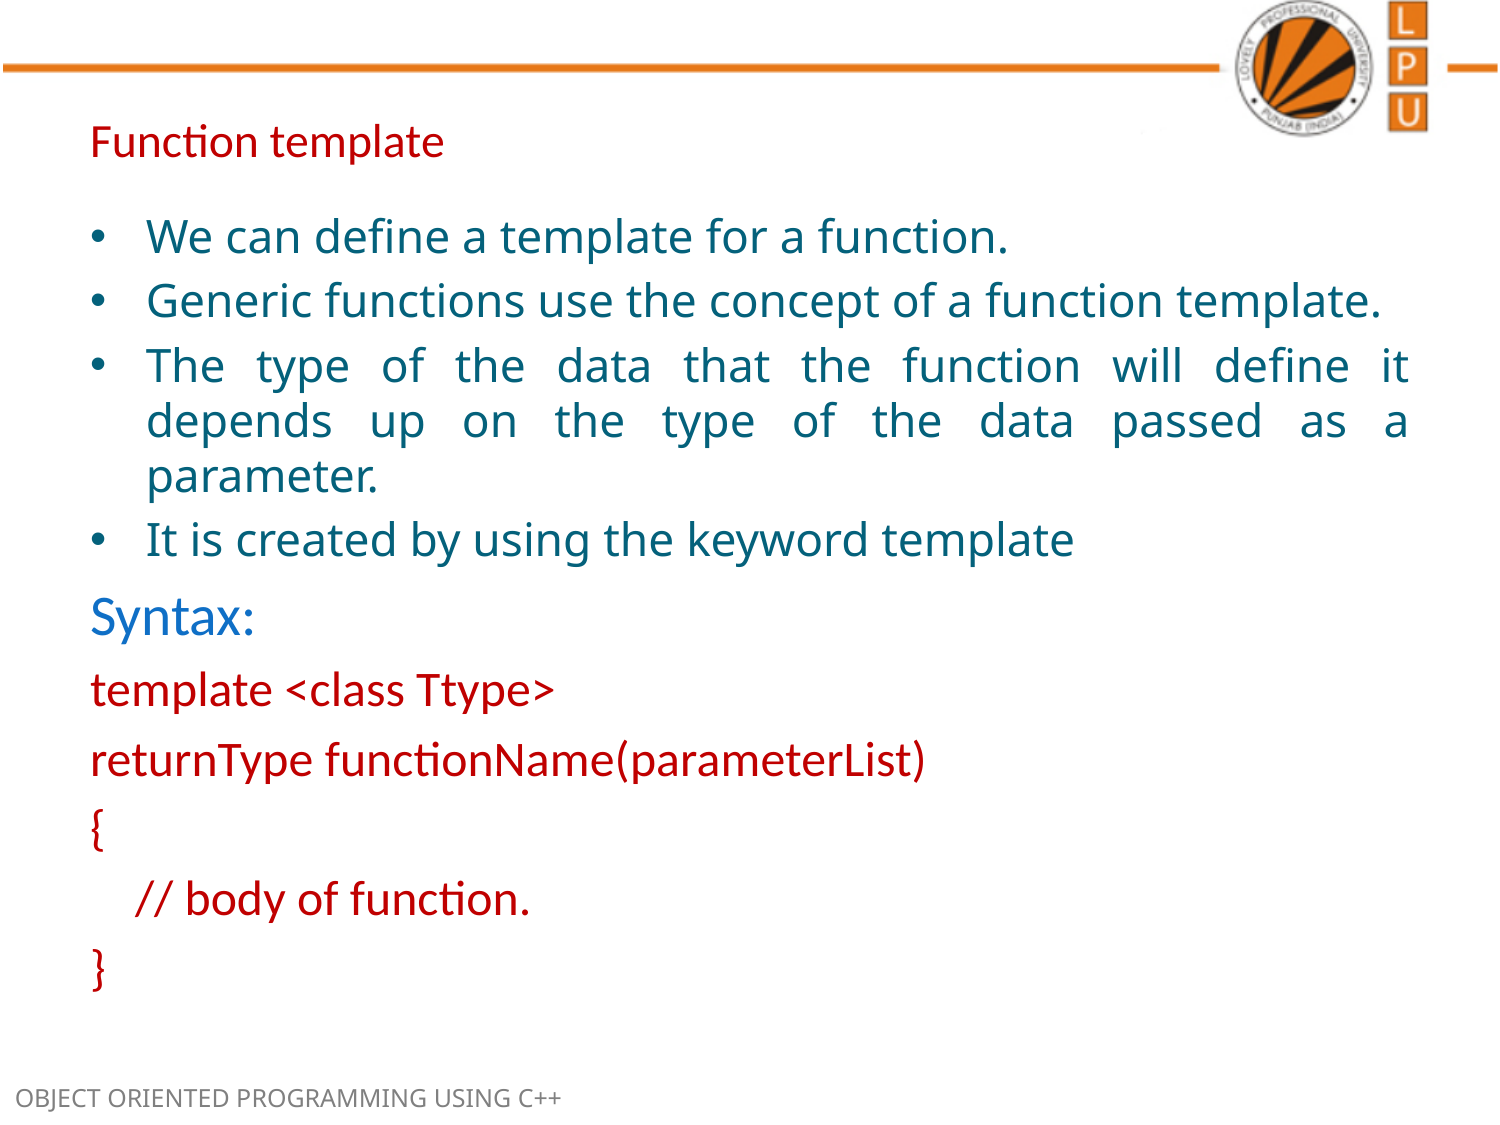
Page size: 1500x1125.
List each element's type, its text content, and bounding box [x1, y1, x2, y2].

list We can define a template for a function. Generic functions use the concept of a function template. The type of the data that the function will define it depends up on the type of the data passed as a parameter. It is created by using the keyword template Syntax: template <class Ttype> returnType functionName(parameterList) { // body of function. } [75, 200, 1425, 1005]
title Function template [75, 45, 1425, 200]
picture [3, 0, 1500, 155]
